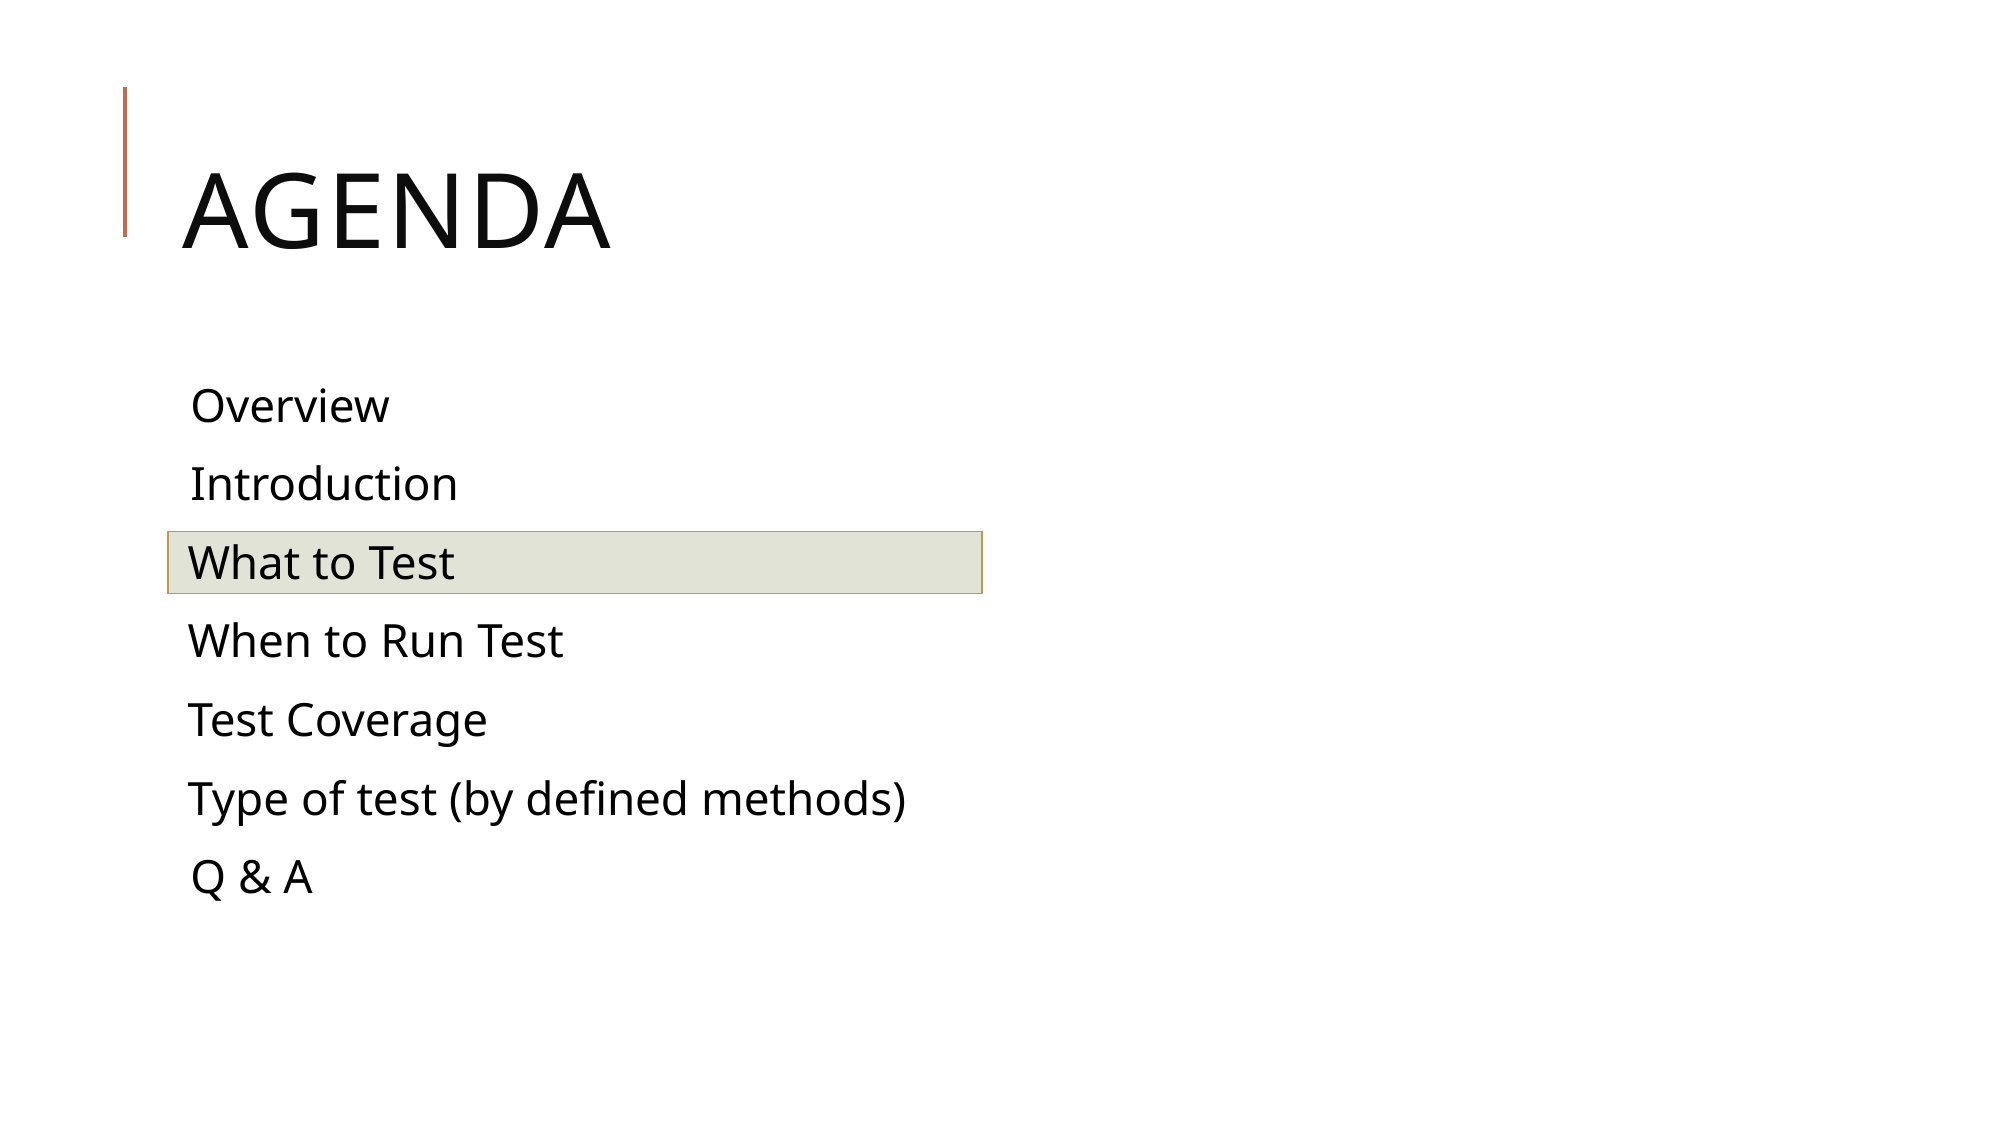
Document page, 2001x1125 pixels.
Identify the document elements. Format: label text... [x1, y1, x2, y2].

text_box [948, 531, 983, 594]
list Overview Introduction What to Test When to Run Test Test Coverage Type of test (by defined methods) Q & A [168, 375, 948, 927]
title AGENDA [168, 96, 1763, 342]
